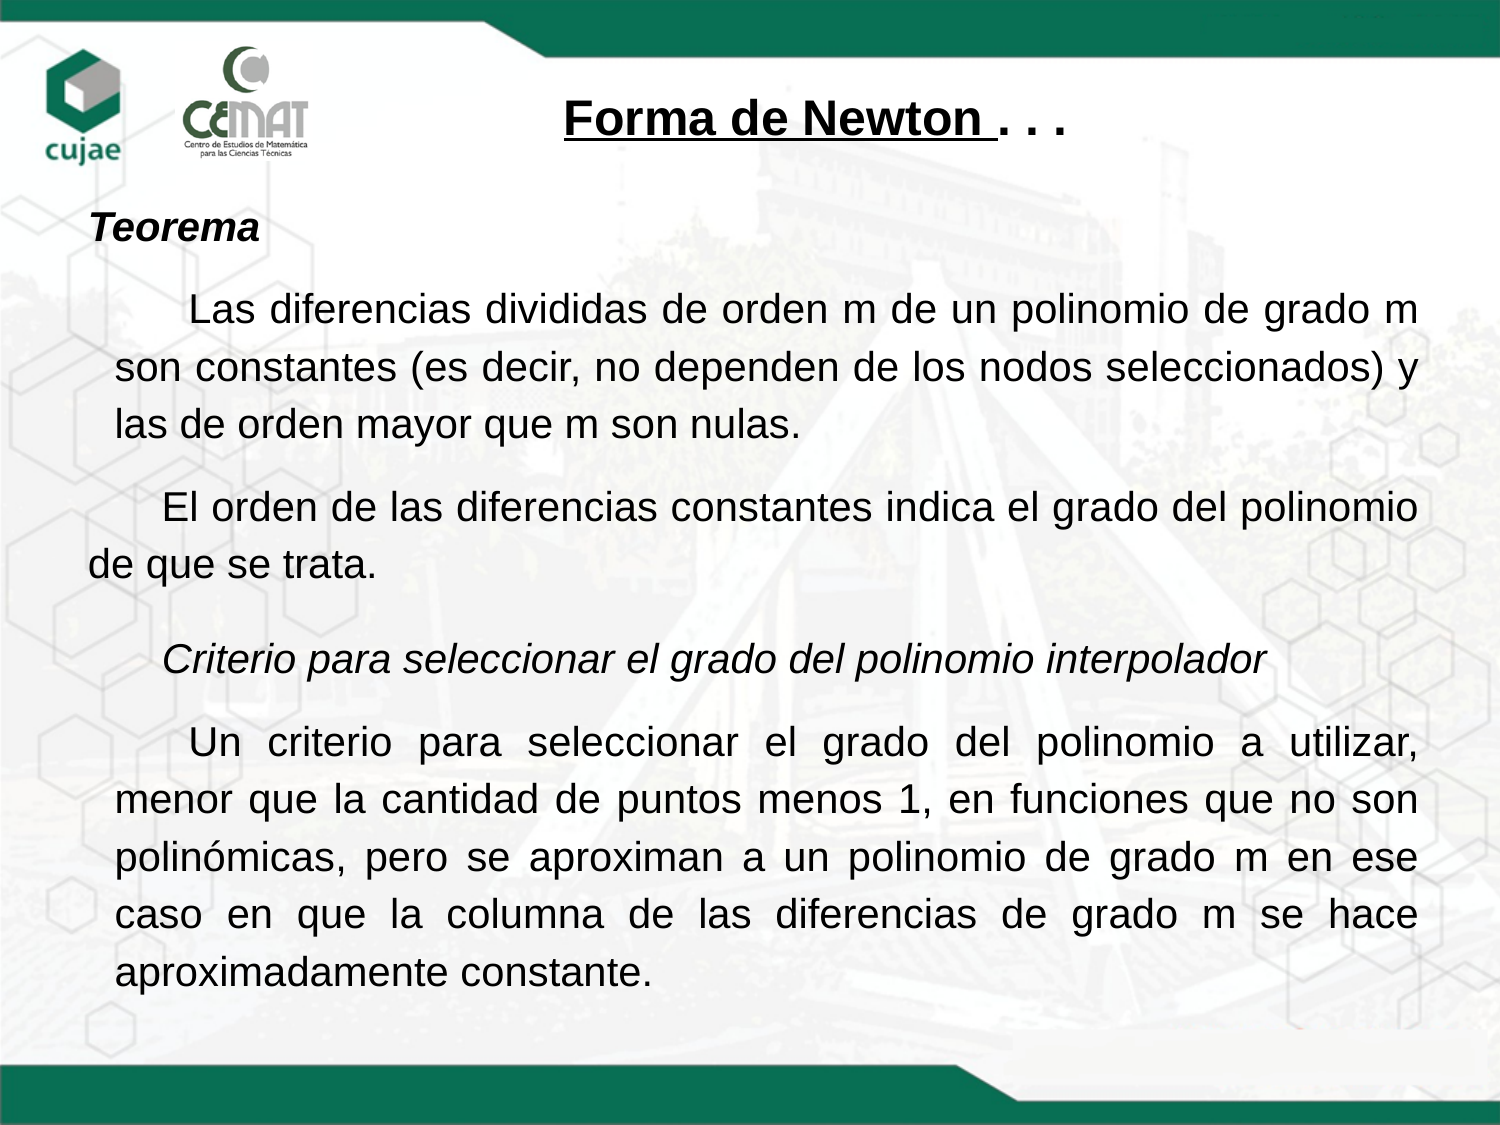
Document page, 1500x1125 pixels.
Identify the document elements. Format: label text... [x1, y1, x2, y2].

text_box Forma de Newton . . . [549, 78, 1247, 153]
picture [0, 0, 1500, 1125]
text_box Teorema Las diferencias divididas de orden m de un polinomio de grado m son constantes (es decir, no dependen de los nodos seleccionados) y las de orden mayor que m son nulas. El orden de las diferencias constantes indica el grado del polinomio de que se trata. Criterio para seleccionar el grado del polinomio interpolador Un criterio para seleccionar el grado del polinomio a utilizar, menor que la cantidad de puntos menos 1, en funciones que no son polinómicas, pero se aproximan a un polinomio de grado m en ese caso en que la columna de las diferencias de grado m se hace aproximadamente constante. [0, 184, 1435, 1003]
